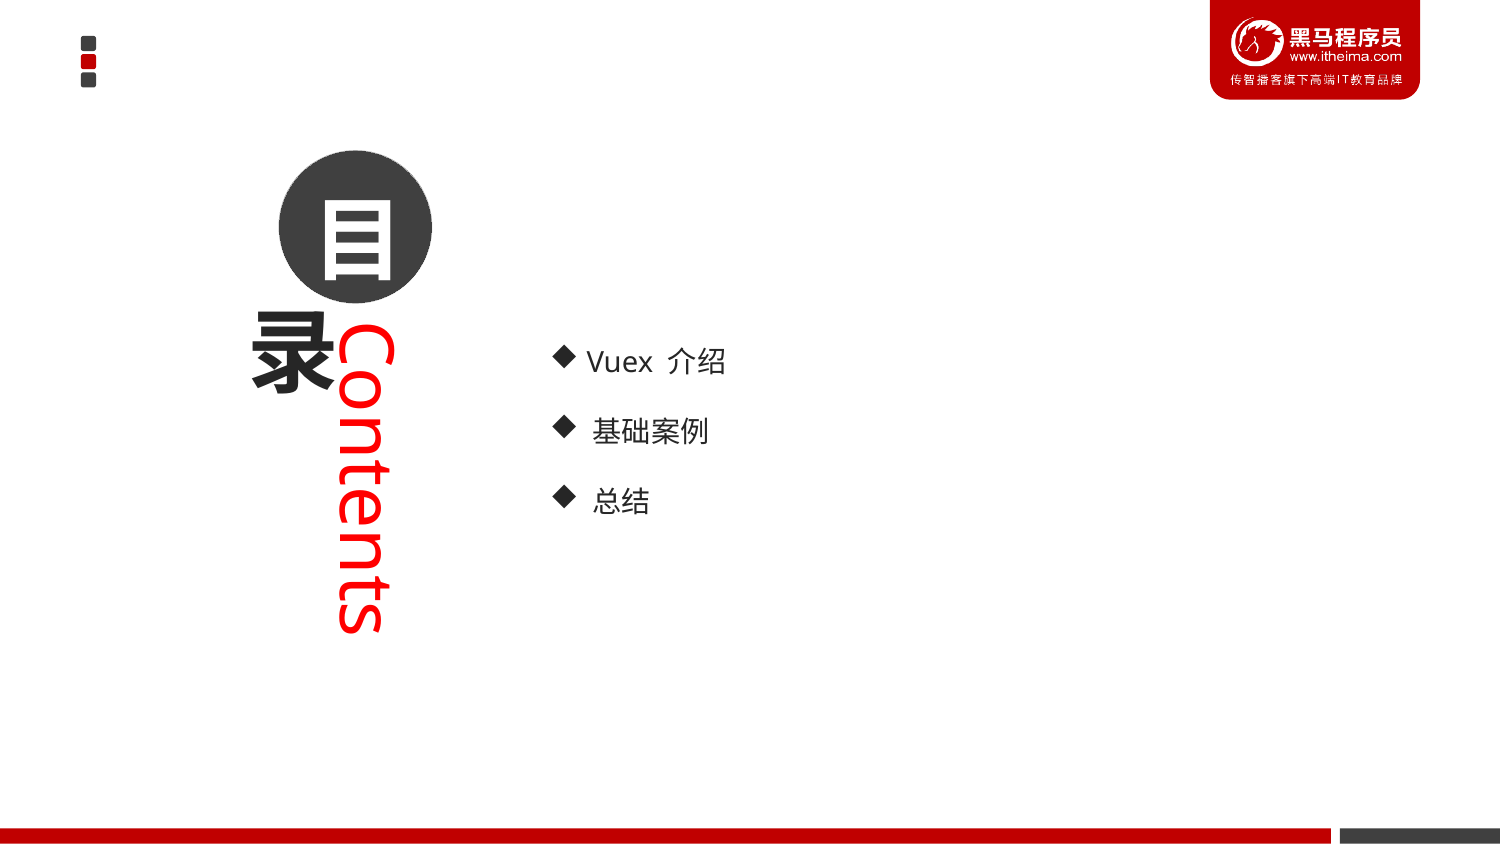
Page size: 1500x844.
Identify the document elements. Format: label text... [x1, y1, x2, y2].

text_box 录 [218, 288, 339, 410]
text_box Vuex 介绍 基础案例 总结 [535, 300, 1244, 526]
text_box Contents [321, 314, 427, 749]
picture [1212, 8, 1421, 94]
text_box 目 [278, 150, 433, 304]
